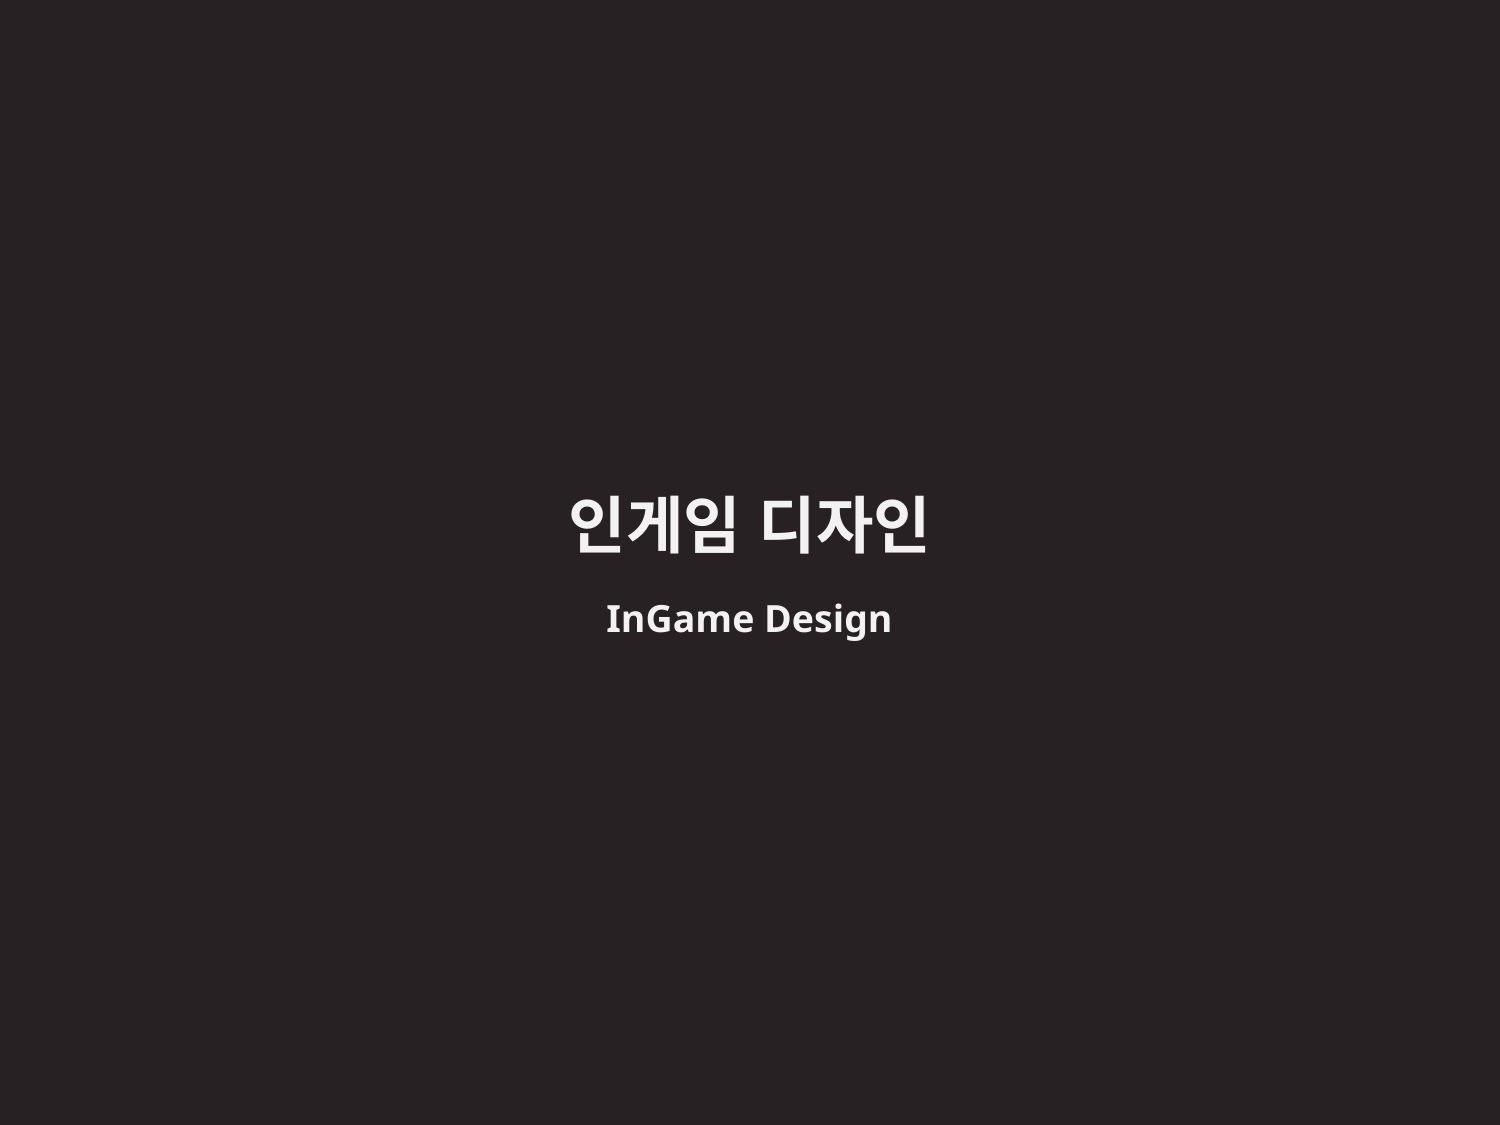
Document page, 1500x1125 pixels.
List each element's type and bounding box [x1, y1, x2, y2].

text_box [425, 478, 1075, 649]
